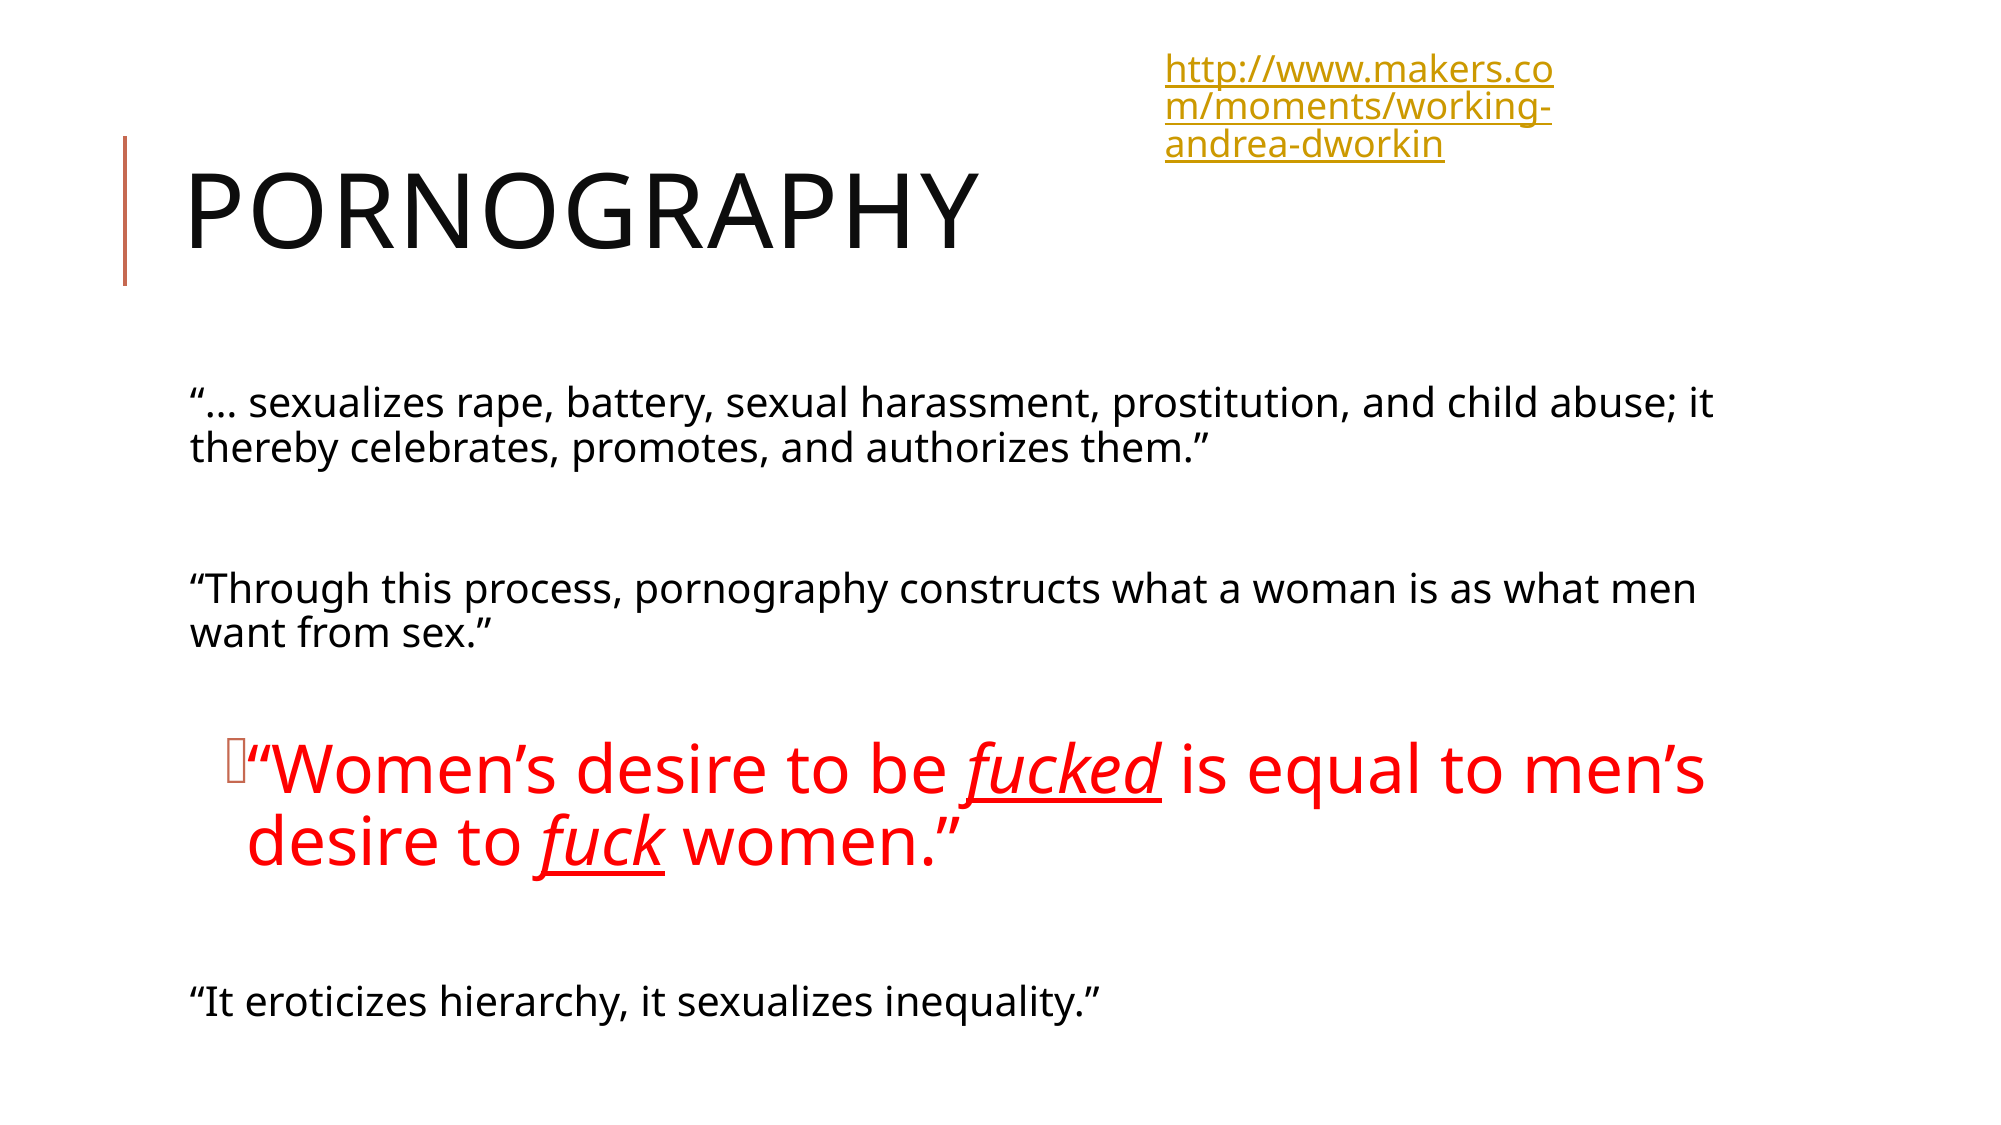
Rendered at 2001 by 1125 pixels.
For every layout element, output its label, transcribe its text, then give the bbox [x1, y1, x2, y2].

list “… sexualizes rape, battery, sexual harassment, prostitution, and child abuse; it thereby celebrates, promotes, and authorizes them.” “Through this process, pornography constructs what a woman is as what men want from sex.” “Women’s desire to be fucked is equal to men’s desire to fuck women.” “It eroticizes hierarchy, it sexualizes inequality.” [168, 375, 1763, 1035]
title Pornography [168, 96, 1763, 342]
text_box http://www.makers.com/moments/working-andrea-dworkin [1149, 37, 1588, 104]
